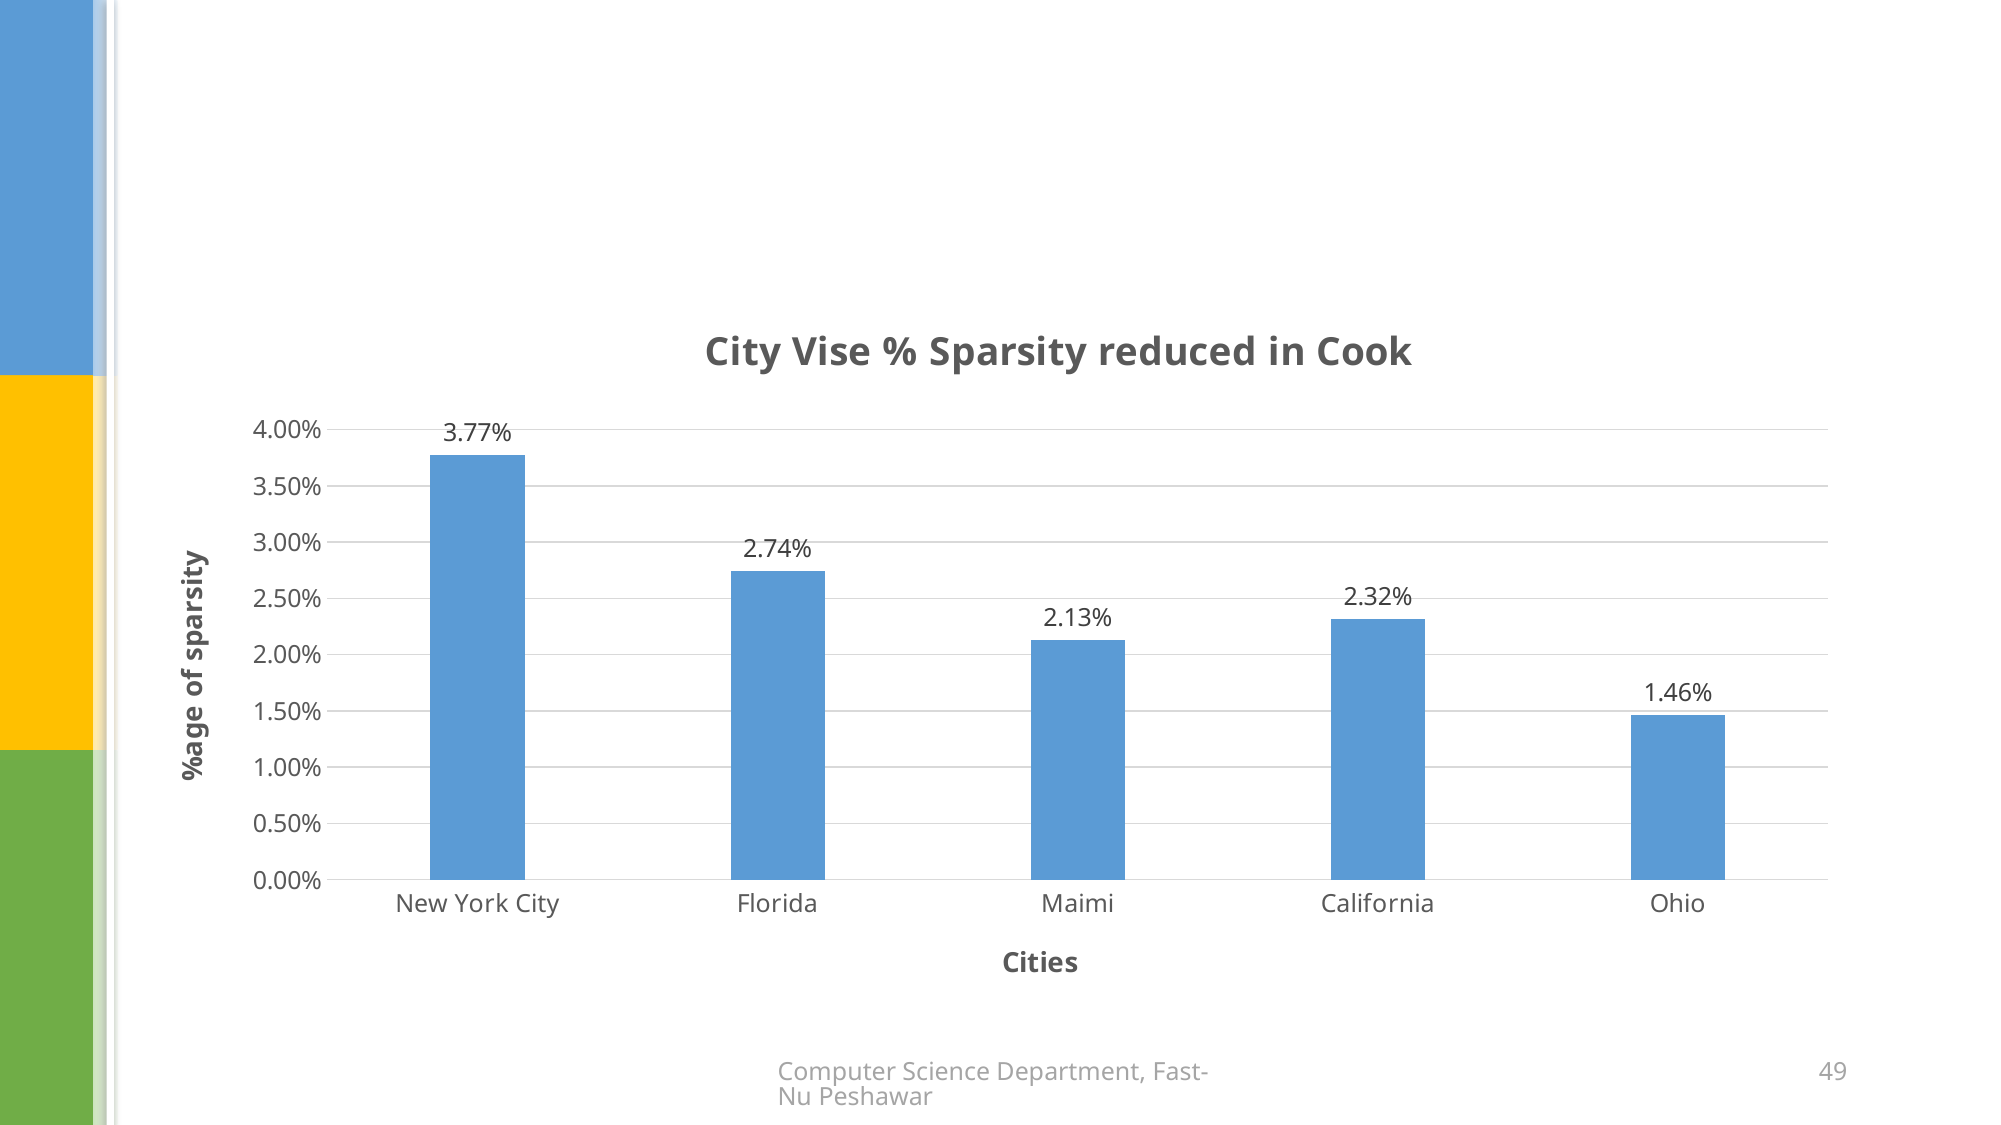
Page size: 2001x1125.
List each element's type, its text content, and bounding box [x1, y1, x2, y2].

footer Computer Science Department, Fast-Nu Peshawar [762, 1042, 1238, 1103]
slide_number 49 [1325, 1042, 1863, 1103]
chart [136, 298, 1863, 1014]
